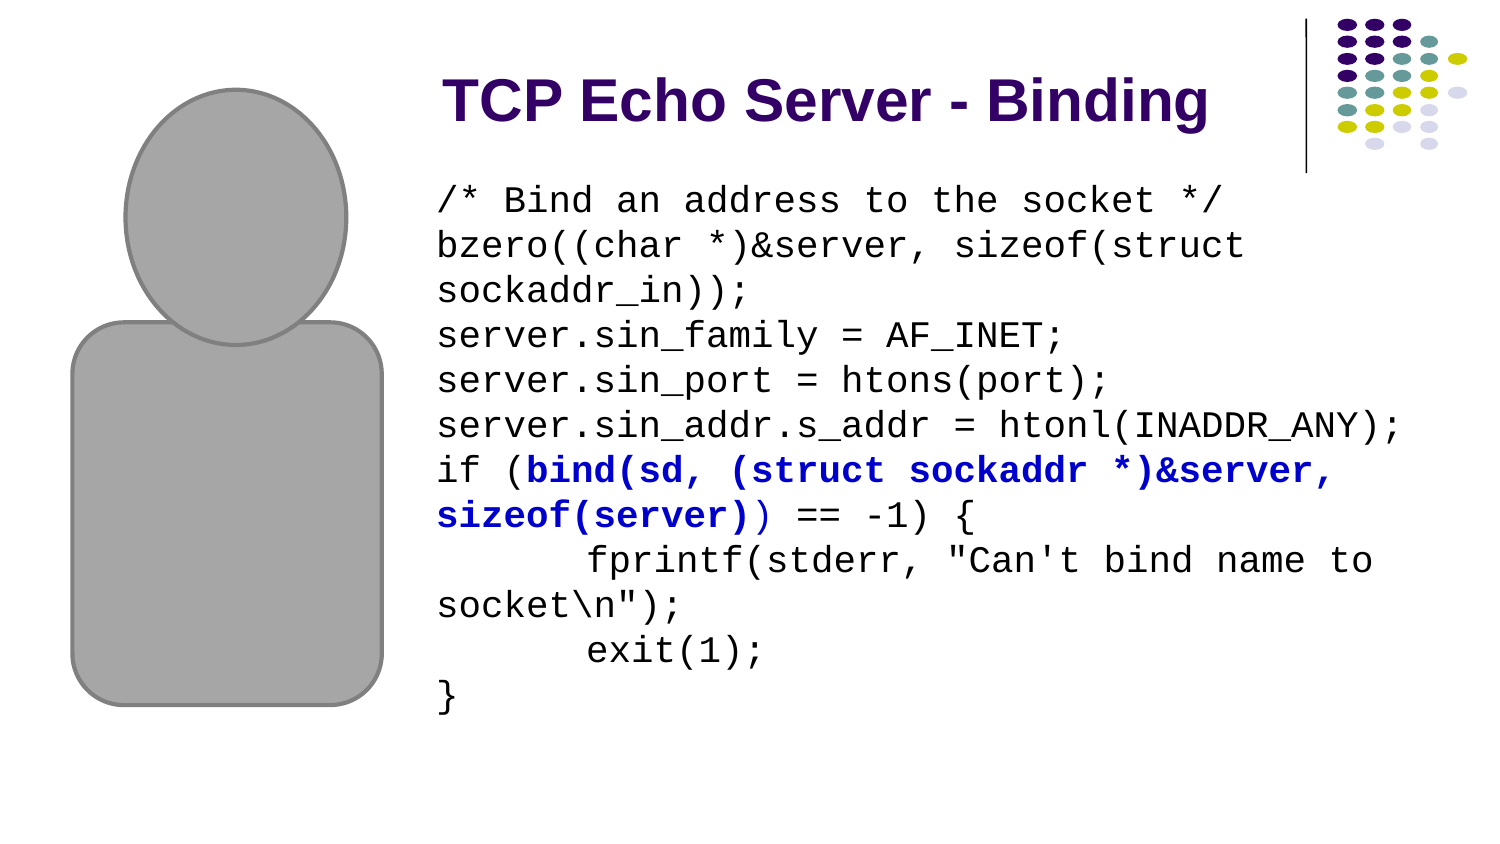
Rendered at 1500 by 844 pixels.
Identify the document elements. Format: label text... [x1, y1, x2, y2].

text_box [72, 89, 382, 706]
text_box /* Bind an address to the socket */ bzero((char *)&server, sizeof(struct sockaddr_in)); server.sin_family = AF_INET; server.sin_port = htons(port); server.sin_addr.s_addr = htonl(INADDR_ANY); if (bind(sd, (struct sockaddr *)&server, sizeof(server)) == -1) { fprintf(stderr, "Can't bind name to socket\n"); exit(1); } [346, 167, 1465, 723]
title TCP Echo Server - Binding [427, 15, 1313, 141]
